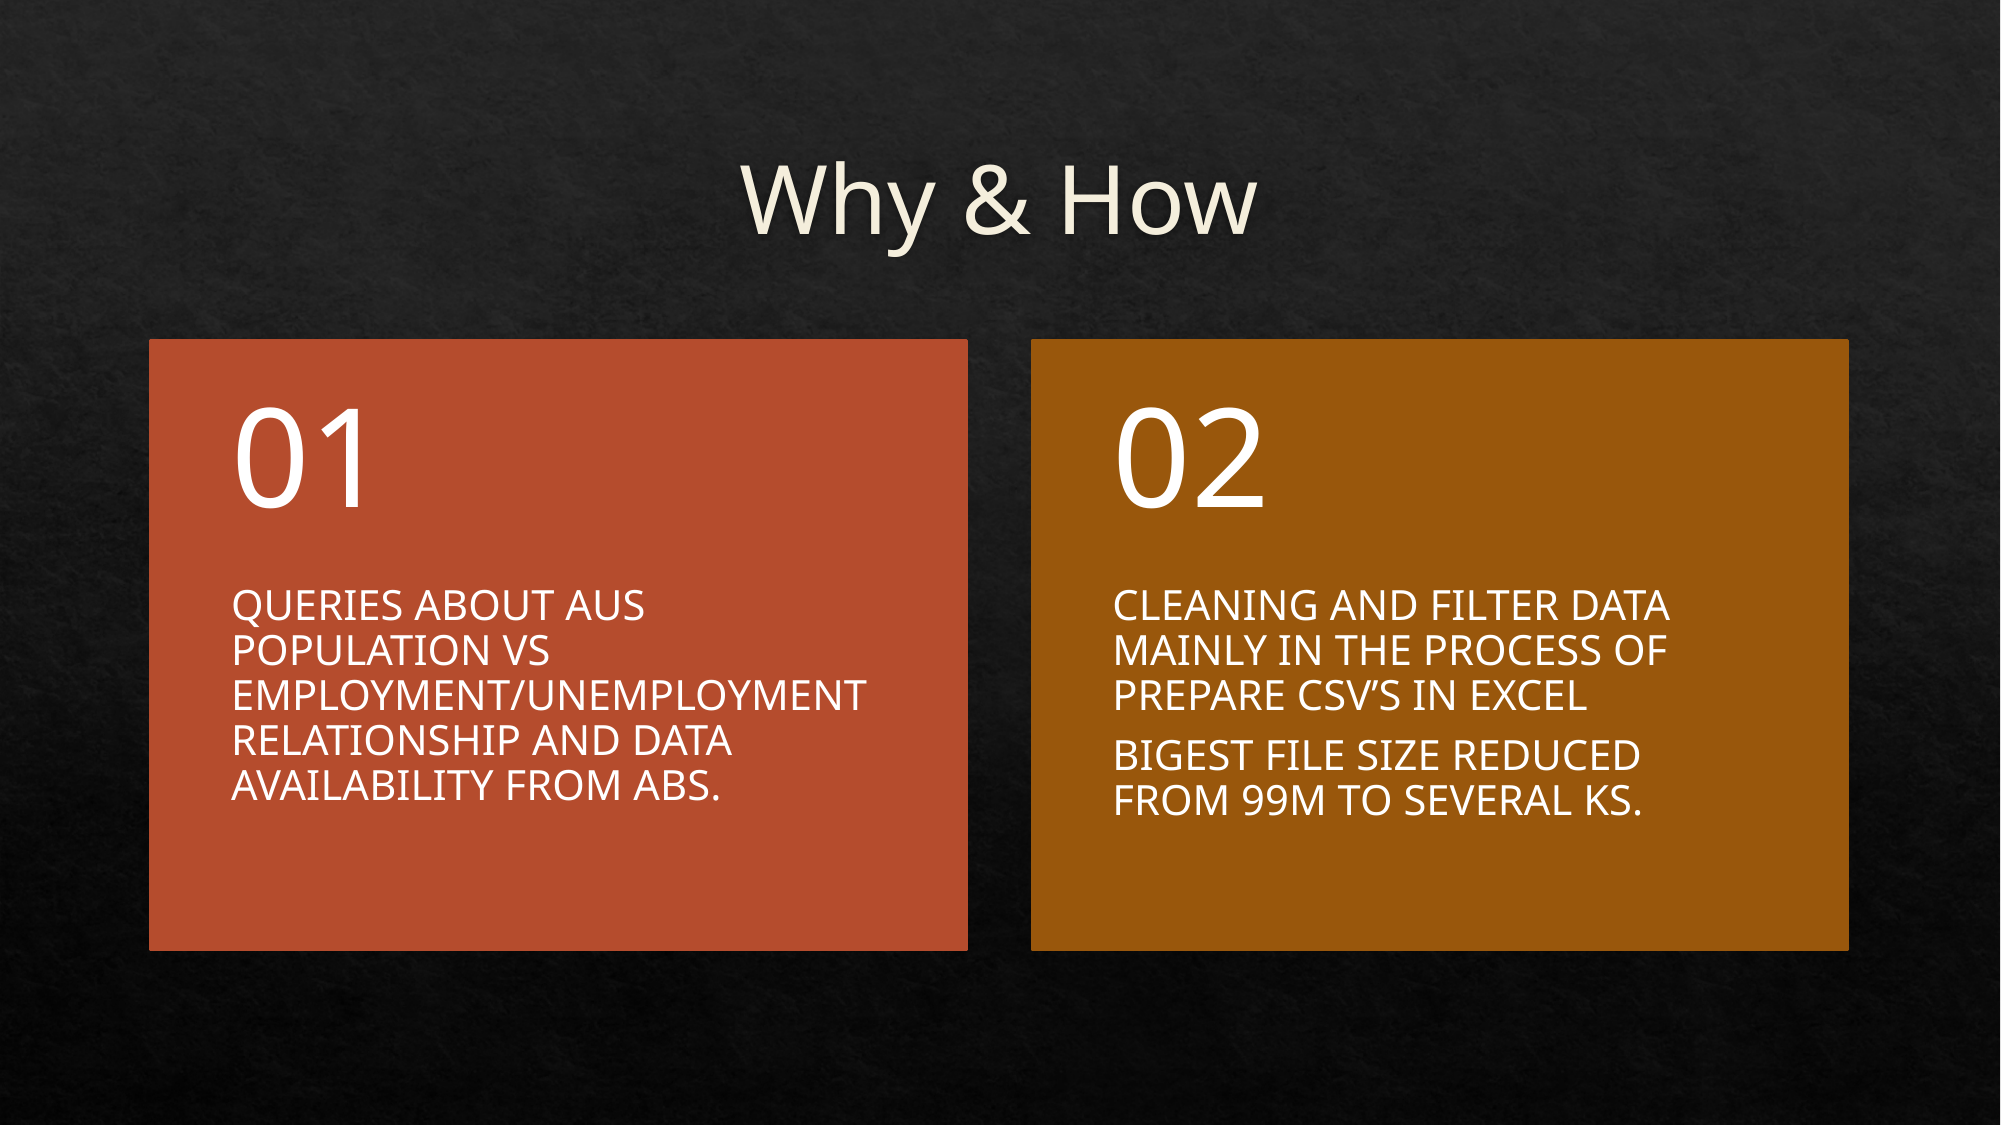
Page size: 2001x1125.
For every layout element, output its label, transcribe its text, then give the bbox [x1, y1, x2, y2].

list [149, 340, 1849, 951]
title Why & How [149, 99, 1849, 307]
